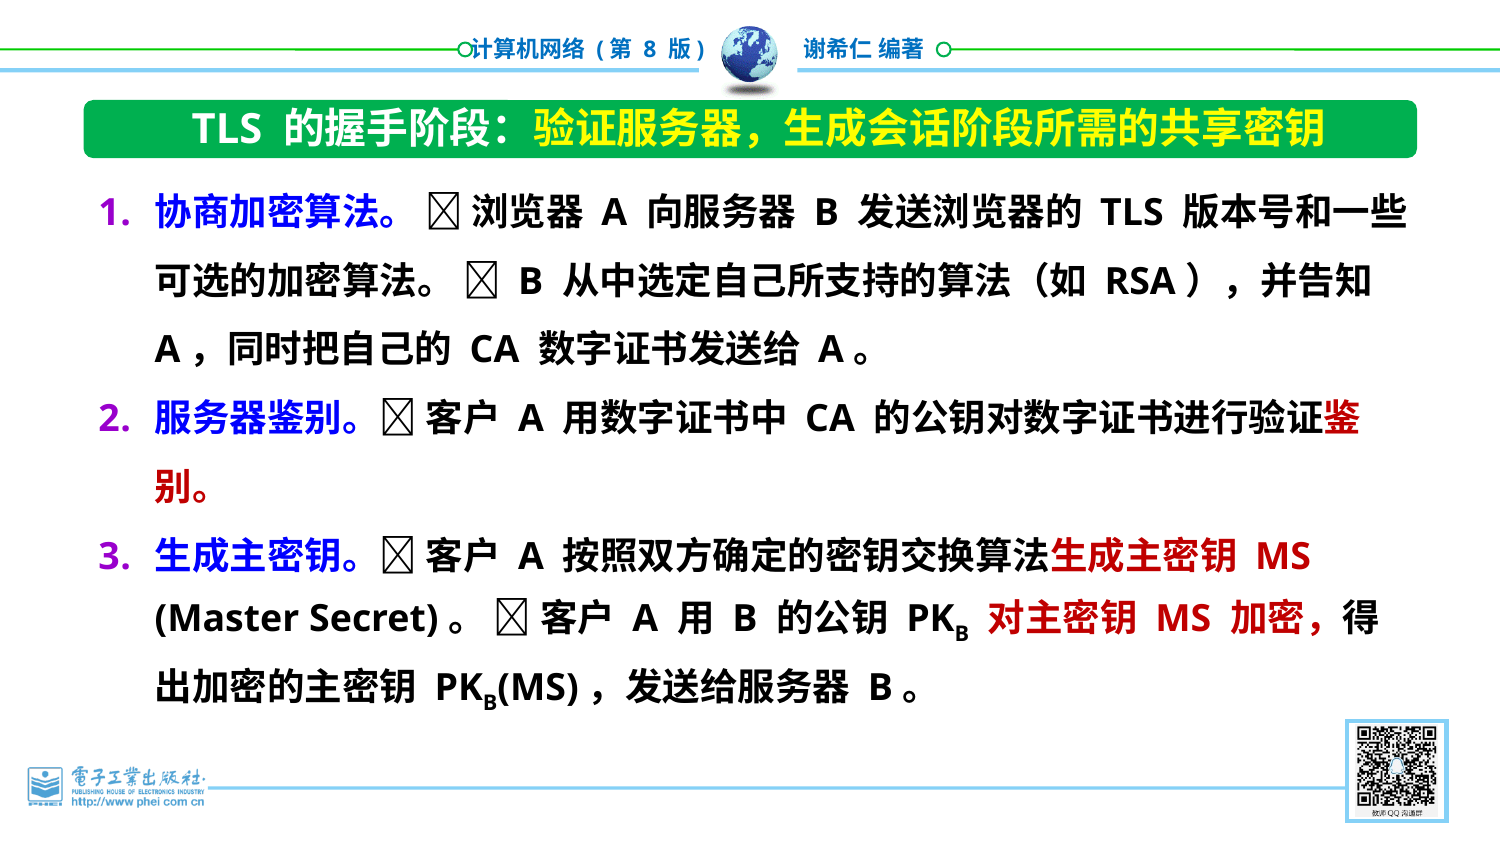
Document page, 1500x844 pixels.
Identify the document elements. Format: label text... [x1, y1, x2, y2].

picture [1355, 724, 1438, 817]
text_box [1353, 100, 1418, 156]
text_box TLS 的握手阶段：验证服务器，生成会话阶段所需的共享密钥 [165, 94, 1353, 156]
text_box [83, 99, 165, 156]
text_box 协商加密算法。  浏览器 A 向服务器 B 发送浏览器的 TLS 版本号和一些可选的加密算法。  B 从中选定自己所支持的算法（如 RSA），并告知 A，同时把自己的 CA 数字证书发送给 A。 服务器鉴别。 客户 A 用数字证书中 CA 的公钥对数字证书进行验证鉴别。 生成主密钥。 客户 A 按照双方确定的密钥交换算法生成主密钥 MS (Master Secret)。  客户 A 用 B 的公钥 PKB 对主密钥 MS 加密，得出加密的主密钥 PKB(MS)，发送给服务器 B。 [83, 156, 1431, 722]
picture [23, 764, 208, 809]
picture [719, 24, 779, 94]
